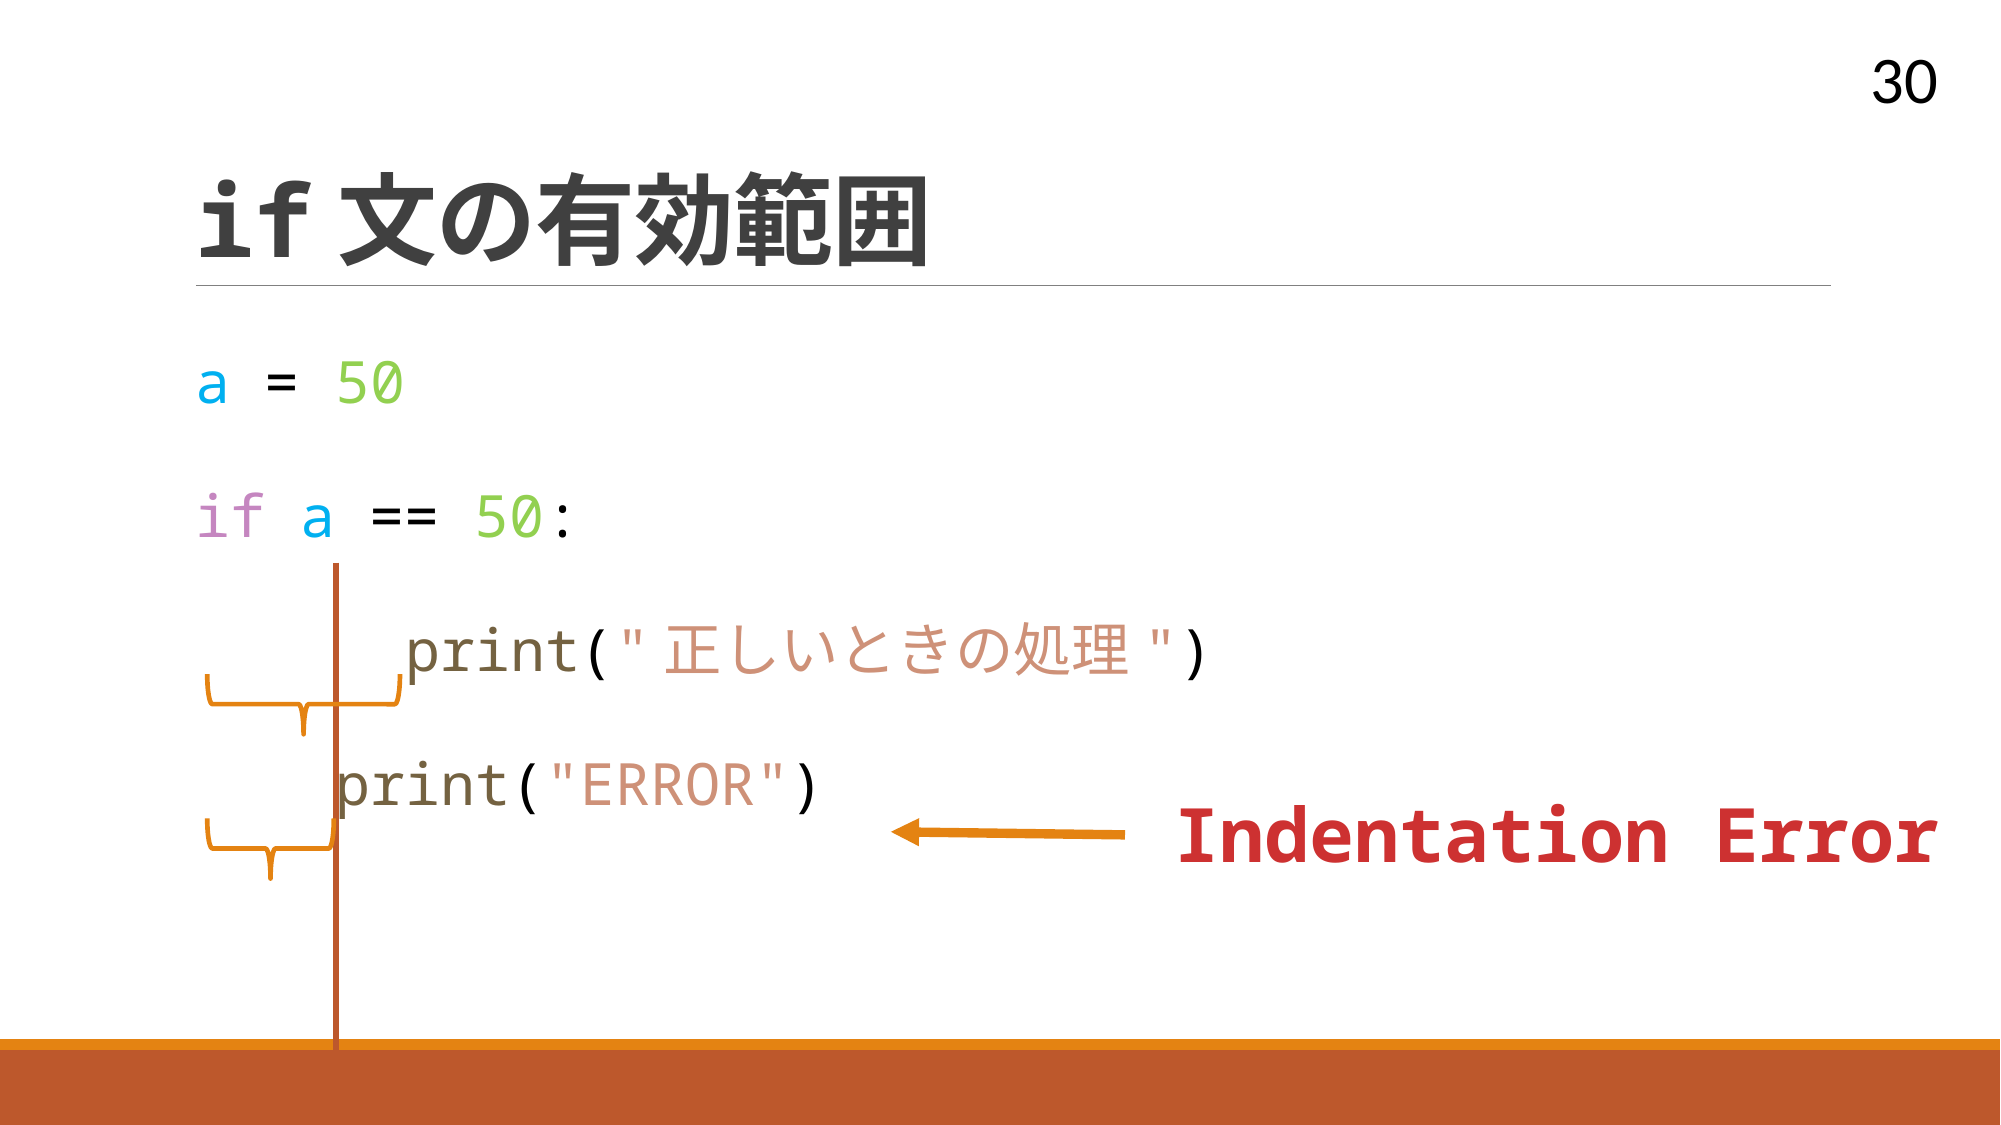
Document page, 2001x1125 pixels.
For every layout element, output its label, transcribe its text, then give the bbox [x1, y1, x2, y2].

text_box [344, 674, 402, 706]
text_box [206, 818, 332, 880]
text_box [206, 674, 332, 736]
list a = 50 if a == 50: print("正しいときの処理") print("ERROR") [180, 302, 1830, 963]
title if文の有効範囲 [180, 47, 1830, 285]
text_box Indentation Error [1159, 780, 2000, 886]
slide_number 30 [1738, 47, 1954, 107]
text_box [890, 831, 1126, 836]
